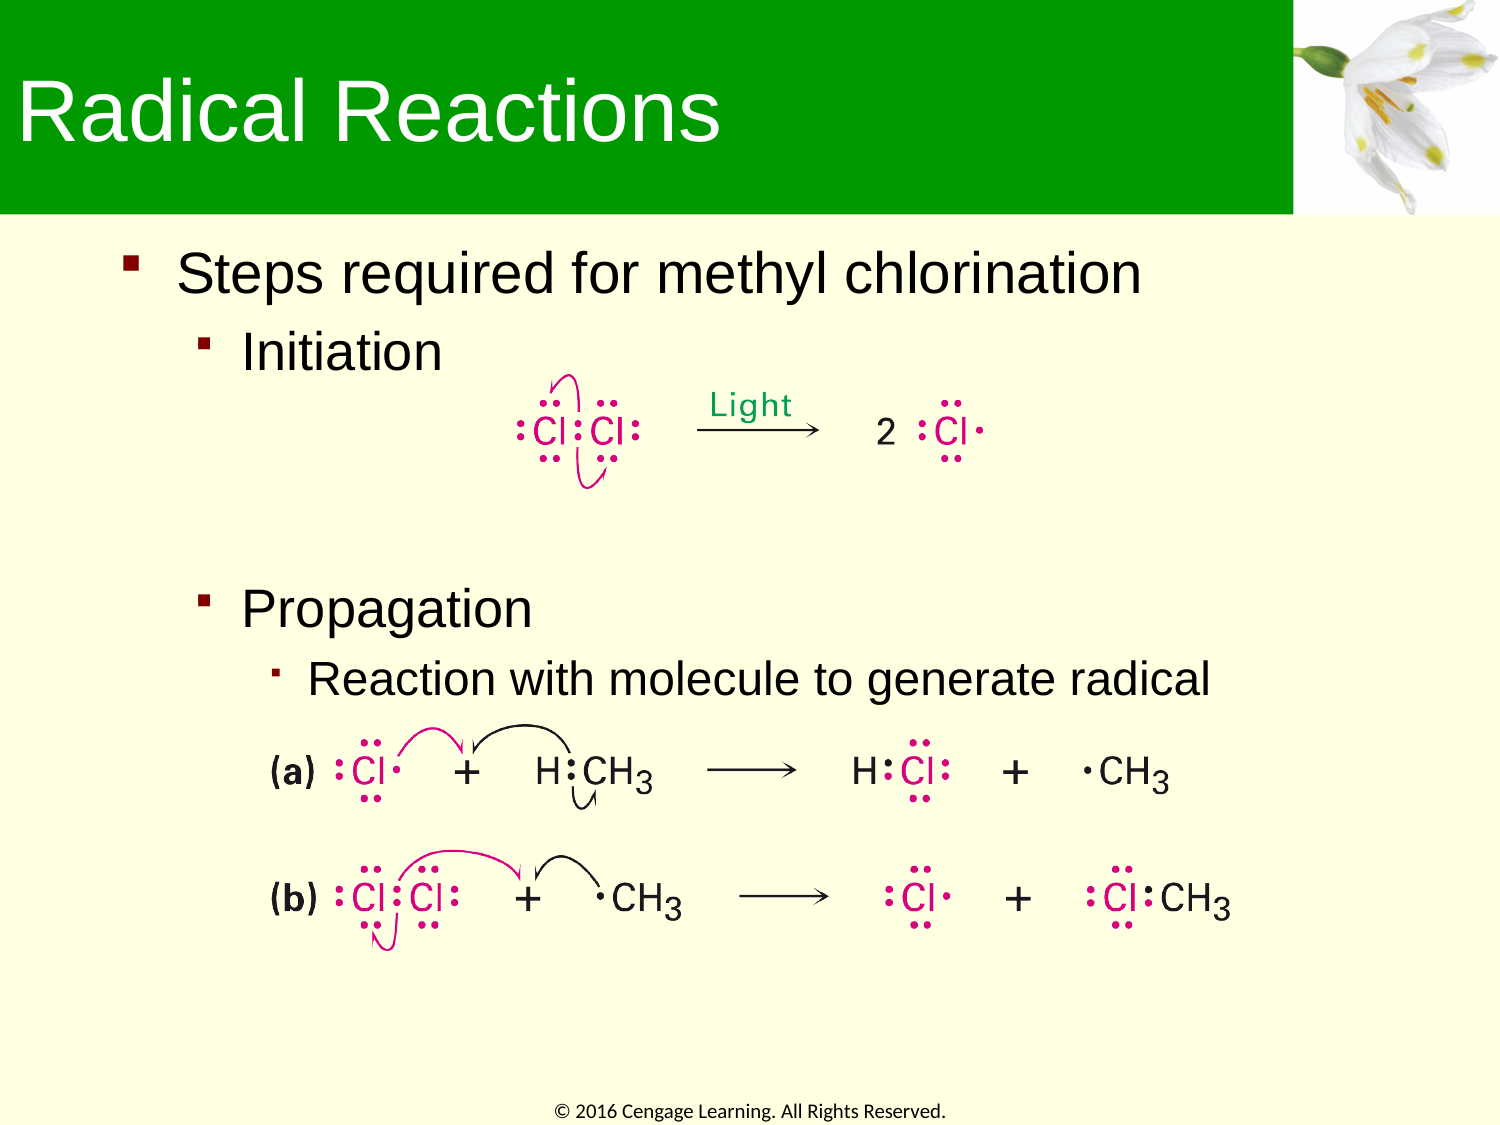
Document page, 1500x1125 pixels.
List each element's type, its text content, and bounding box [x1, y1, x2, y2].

list Steps required for methyl chlorination Initiation Propagation Reaction with molecule to generate radical [103, 227, 1450, 1065]
picture [1293, 0, 1500, 215]
picture [269, 724, 1231, 951]
picture [517, 374, 983, 490]
title Radical Reactions [0, 0, 1288, 213]
